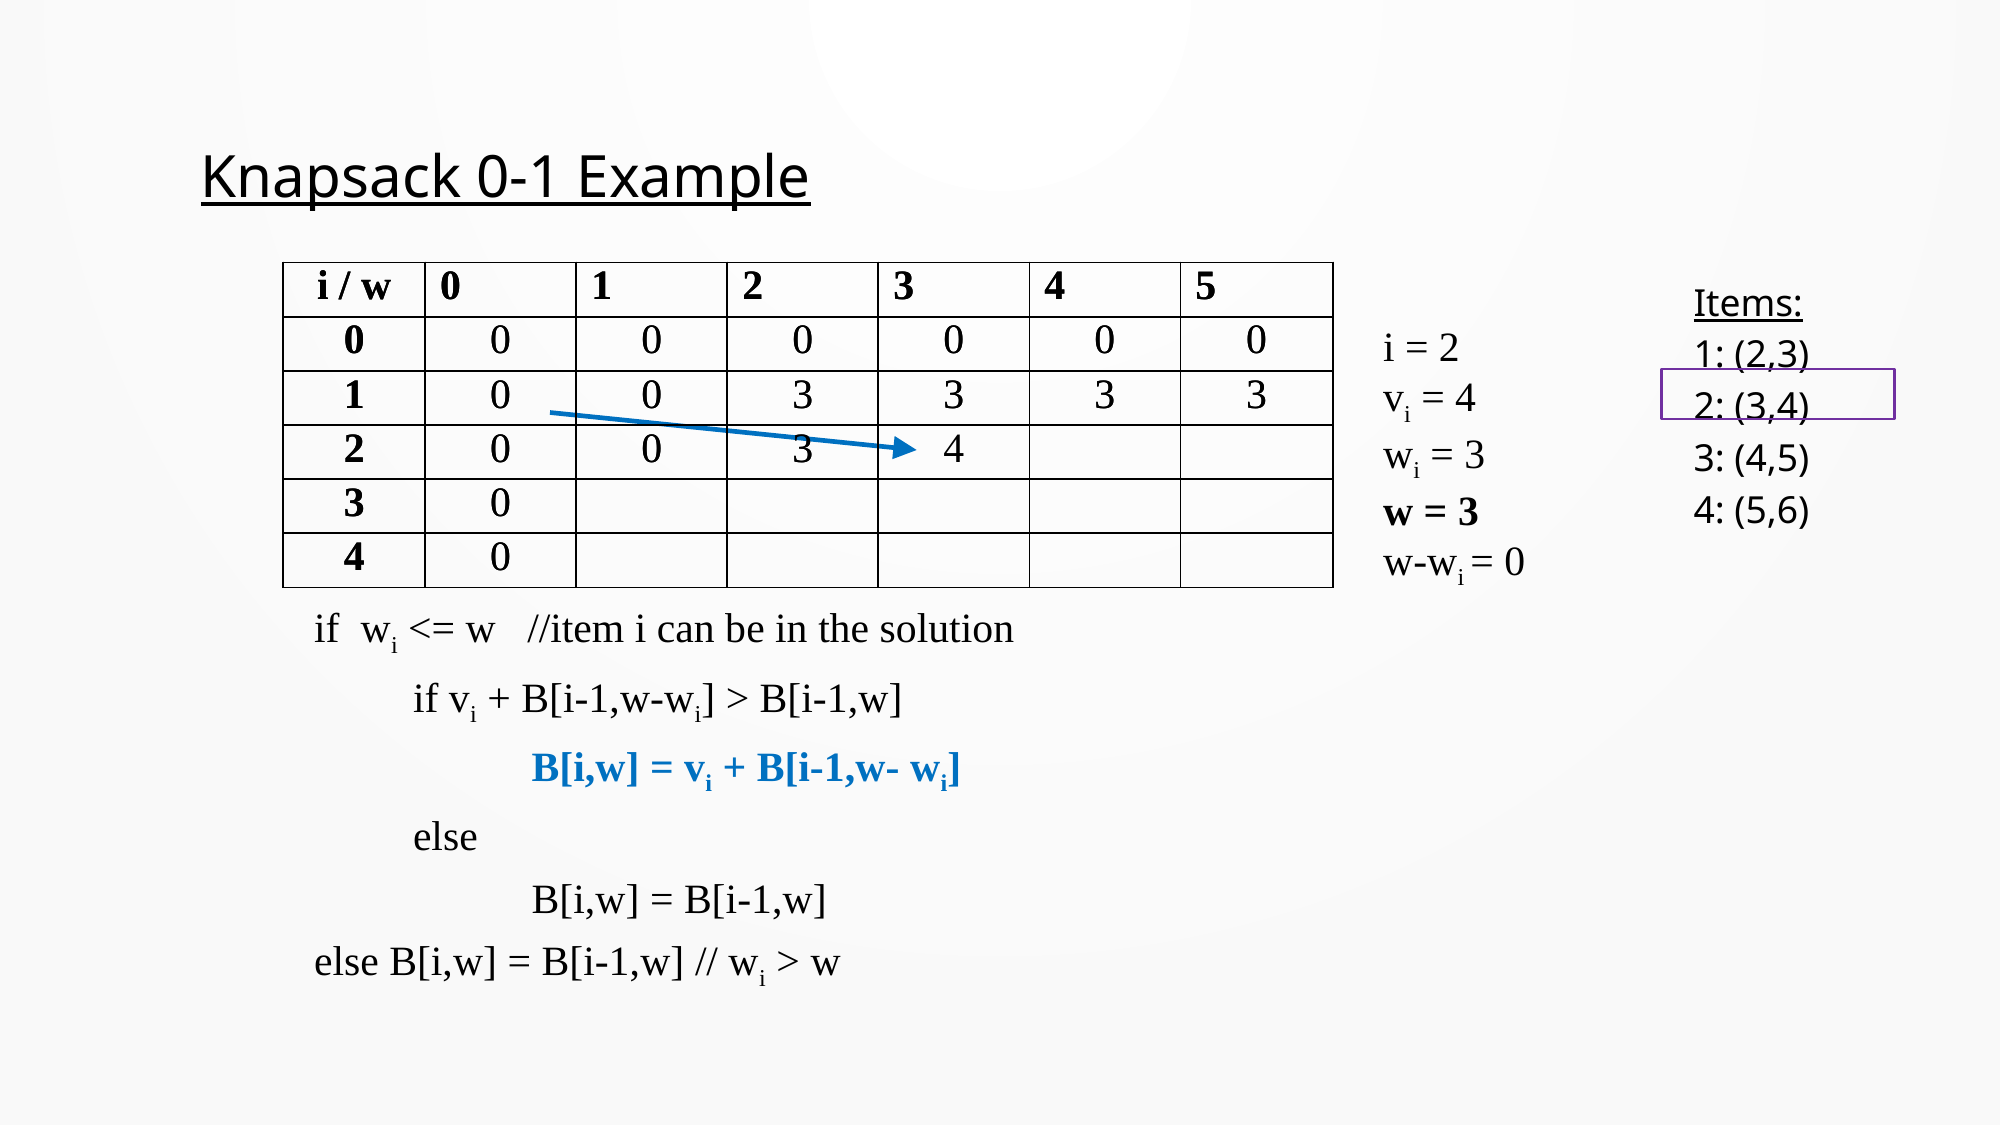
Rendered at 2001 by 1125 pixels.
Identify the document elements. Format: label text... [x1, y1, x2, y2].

table_header 2 [728, 263, 877, 316]
table_cell 0 [879, 318, 1029, 370]
table_cell 0 [577, 451, 726, 478]
table_cell 0 [577, 372, 726, 412]
table_cell 0 [426, 318, 575, 370]
table_cell 3 [1181, 372, 1332, 424]
table_cell 3 [728, 451, 877, 478]
table_header 5 [1181, 263, 1332, 316]
table_cell 0 [577, 318, 726, 370]
table_cell 3 [728, 372, 877, 412]
table_cell [1030, 534, 1180, 587]
text_box i = 2 vi = 4 wi = 3 w = 3 w-wi = 0 [1368, 312, 1541, 593]
table_cell 0 [426, 372, 575, 424]
table_cell 0 [426, 480, 575, 532]
table_cell [728, 534, 877, 587]
table_header 0 [426, 263, 575, 316]
table_header 4 [1030, 263, 1180, 316]
table_cell 0 [284, 318, 424, 370]
table_cell 0 [728, 318, 877, 370]
table_cell 0 [426, 426, 575, 478]
table_cell [1181, 480, 1332, 532]
table_cell [1030, 426, 1180, 478]
table_cell [879, 480, 1029, 532]
table_cell [577, 480, 726, 532]
table_cell 3 [284, 480, 424, 532]
table_cell [577, 534, 726, 587]
table_cell [1181, 426, 1332, 478]
title Knapsack 0-1 Example [185, 139, 1827, 328]
table_cell 0 [1030, 318, 1180, 370]
table_cell [879, 534, 1029, 587]
table_cell [1181, 534, 1332, 587]
table_cell 0 [426, 534, 575, 587]
table_cell 3 [1030, 372, 1180, 424]
table_cell 0 [1181, 318, 1332, 370]
table_cell 3 [879, 372, 1029, 424]
table_cell 1 [284, 372, 424, 424]
text_box if wi <= w //item i can be in the solution if vi + B[i-1,w-wi] > B[i-1,w] B[i,w] = vi + B[i-1,w- wi] else B[i,w] = B[i-1,w] else B[i,w] = B[i-1,w] // wi > w [285, 593, 1703, 1007]
table_header 3 [879, 263, 1029, 316]
text_box Items: 1: (2,3) 2: (3,4) 3: (4,5) 4: (5,6) [1666, 271, 1900, 547]
table_cell 4 [284, 534, 424, 587]
table_header i / w [284, 263, 424, 316]
table_cell 4 [879, 426, 1029, 478]
table_cell [728, 480, 877, 532]
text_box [549, 412, 917, 451]
text_box [1660, 368, 1896, 420]
table_cell [1030, 480, 1180, 532]
table_header 1 [577, 263, 726, 316]
table_cell 2 [284, 426, 424, 478]
